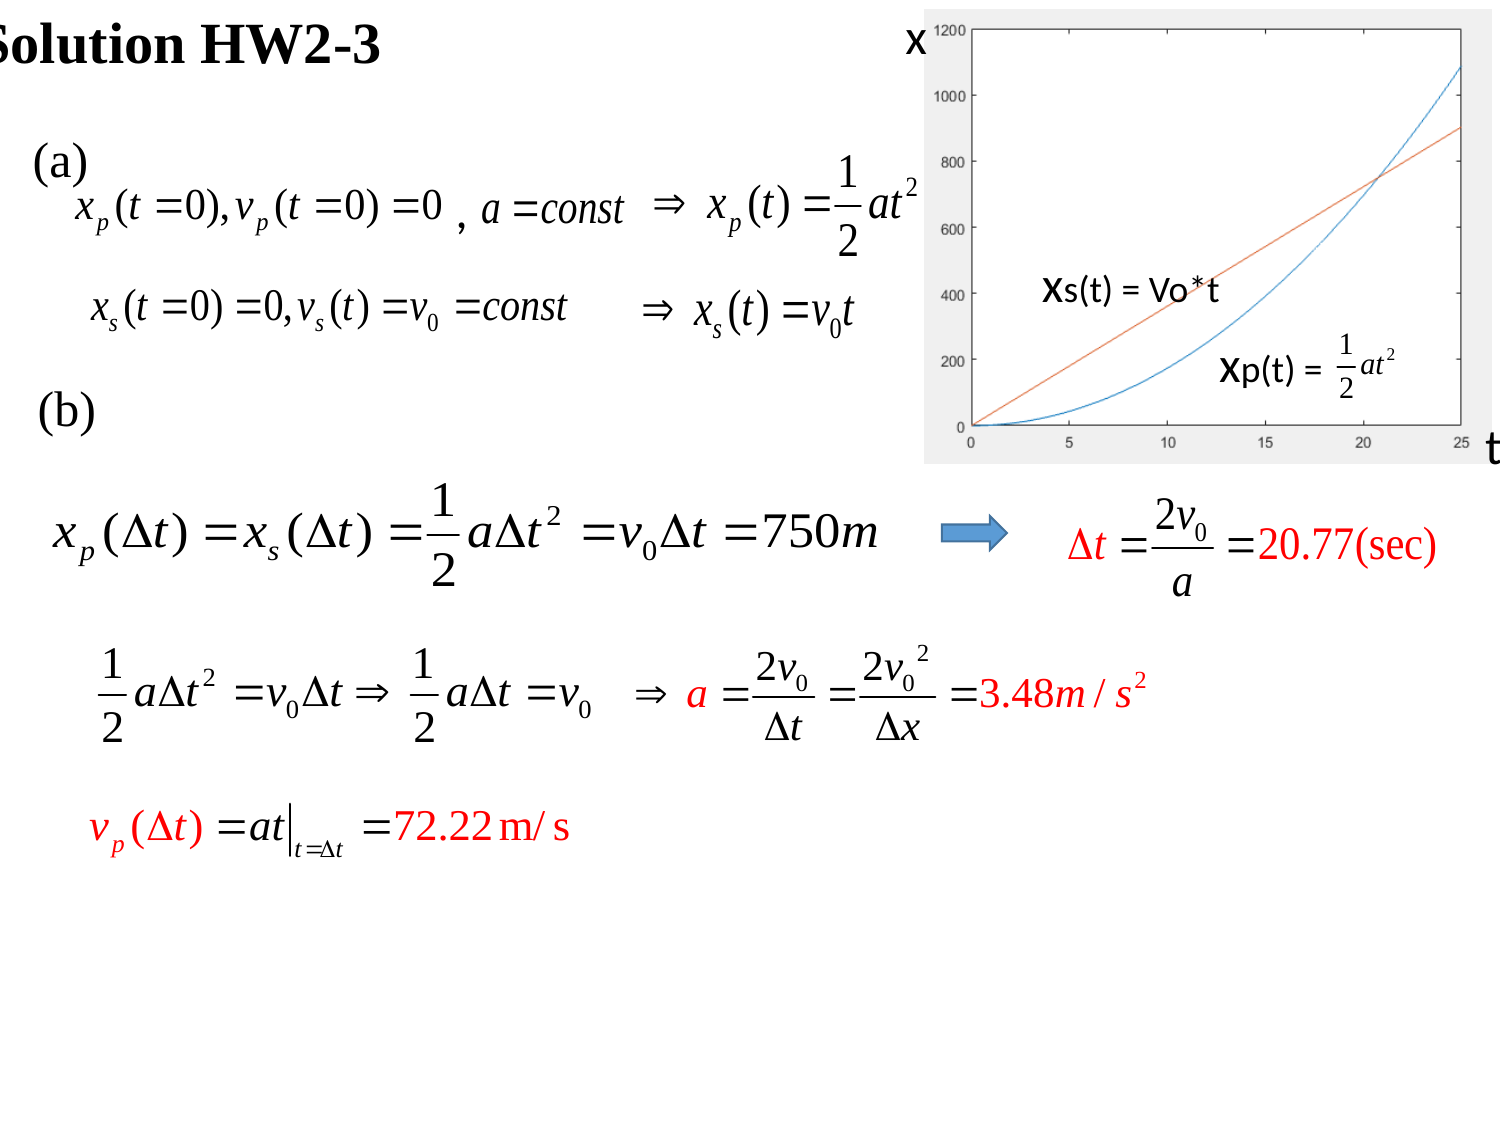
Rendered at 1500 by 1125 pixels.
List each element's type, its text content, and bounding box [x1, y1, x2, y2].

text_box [890, 0, 1500, 464]
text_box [474, 187, 633, 236]
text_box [83, 274, 864, 352]
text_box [66, 175, 449, 246]
text_box (a) [18, 120, 116, 196]
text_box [83, 793, 579, 867]
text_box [1061, 485, 1444, 607]
text_box Solution HW2-3 [0, 0, 484, 83]
text_box (b) [22, 368, 112, 444]
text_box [647, 141, 925, 267]
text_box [42, 468, 891, 598]
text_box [90, 634, 601, 752]
text_box [940, 513, 1009, 553]
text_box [628, 632, 1153, 750]
text_box , [440, 171, 494, 246]
